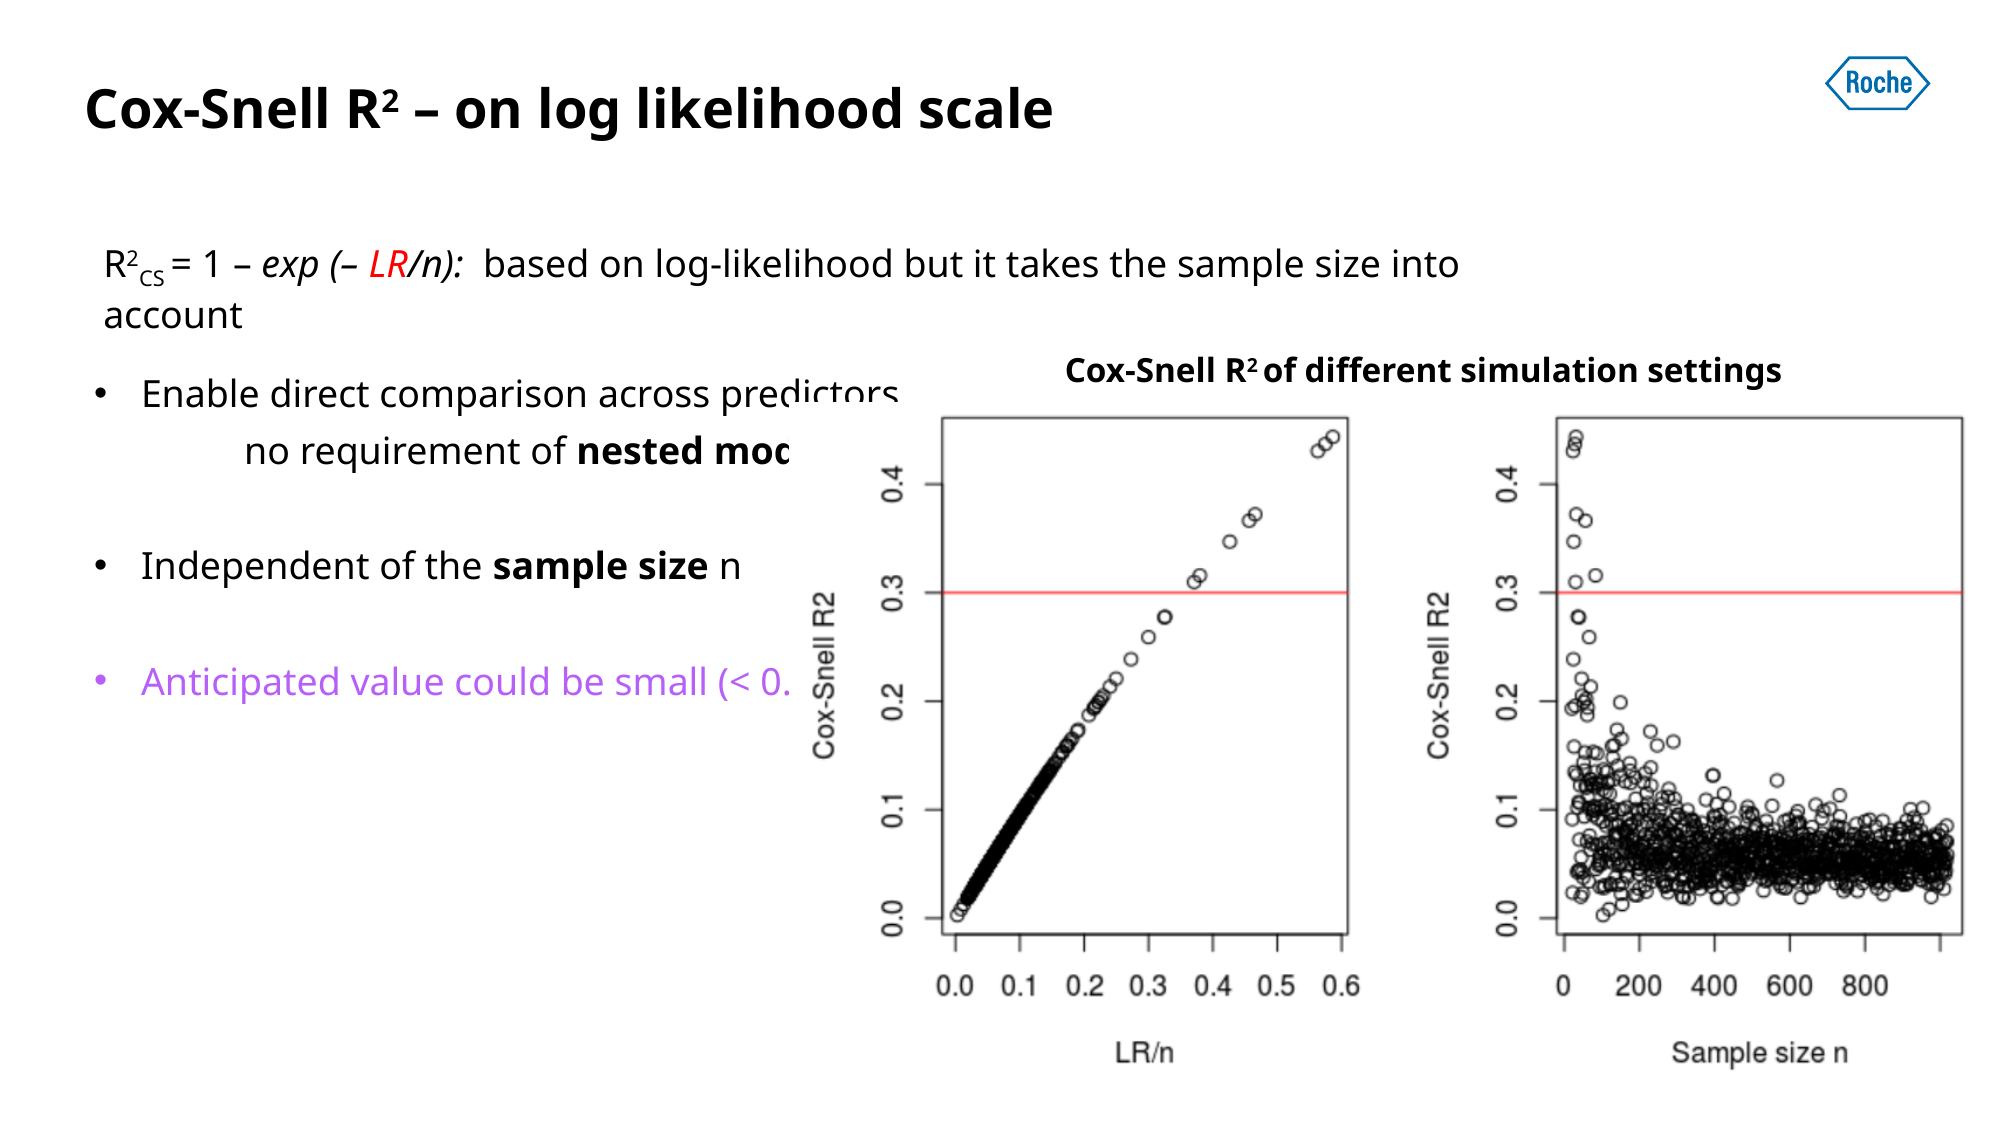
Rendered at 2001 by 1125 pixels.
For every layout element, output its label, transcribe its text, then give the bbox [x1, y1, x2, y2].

text_box Cox-Snell R2 of different simulation settings [1049, 341, 1800, 397]
text_box Enable direct comparison across predictors no requirement of nested model Independent of the sample size n Anticipated value could be small (< 0.3) [79, 362, 1979, 825]
title Cox-Snell R2 – on log likelihood scale [84, 74, 1696, 290]
text_box R2CS = 1 – exp (– LR/n): based on log-likelihood but it takes the sample size into account [88, 232, 1625, 344]
picture [788, 402, 2000, 1076]
